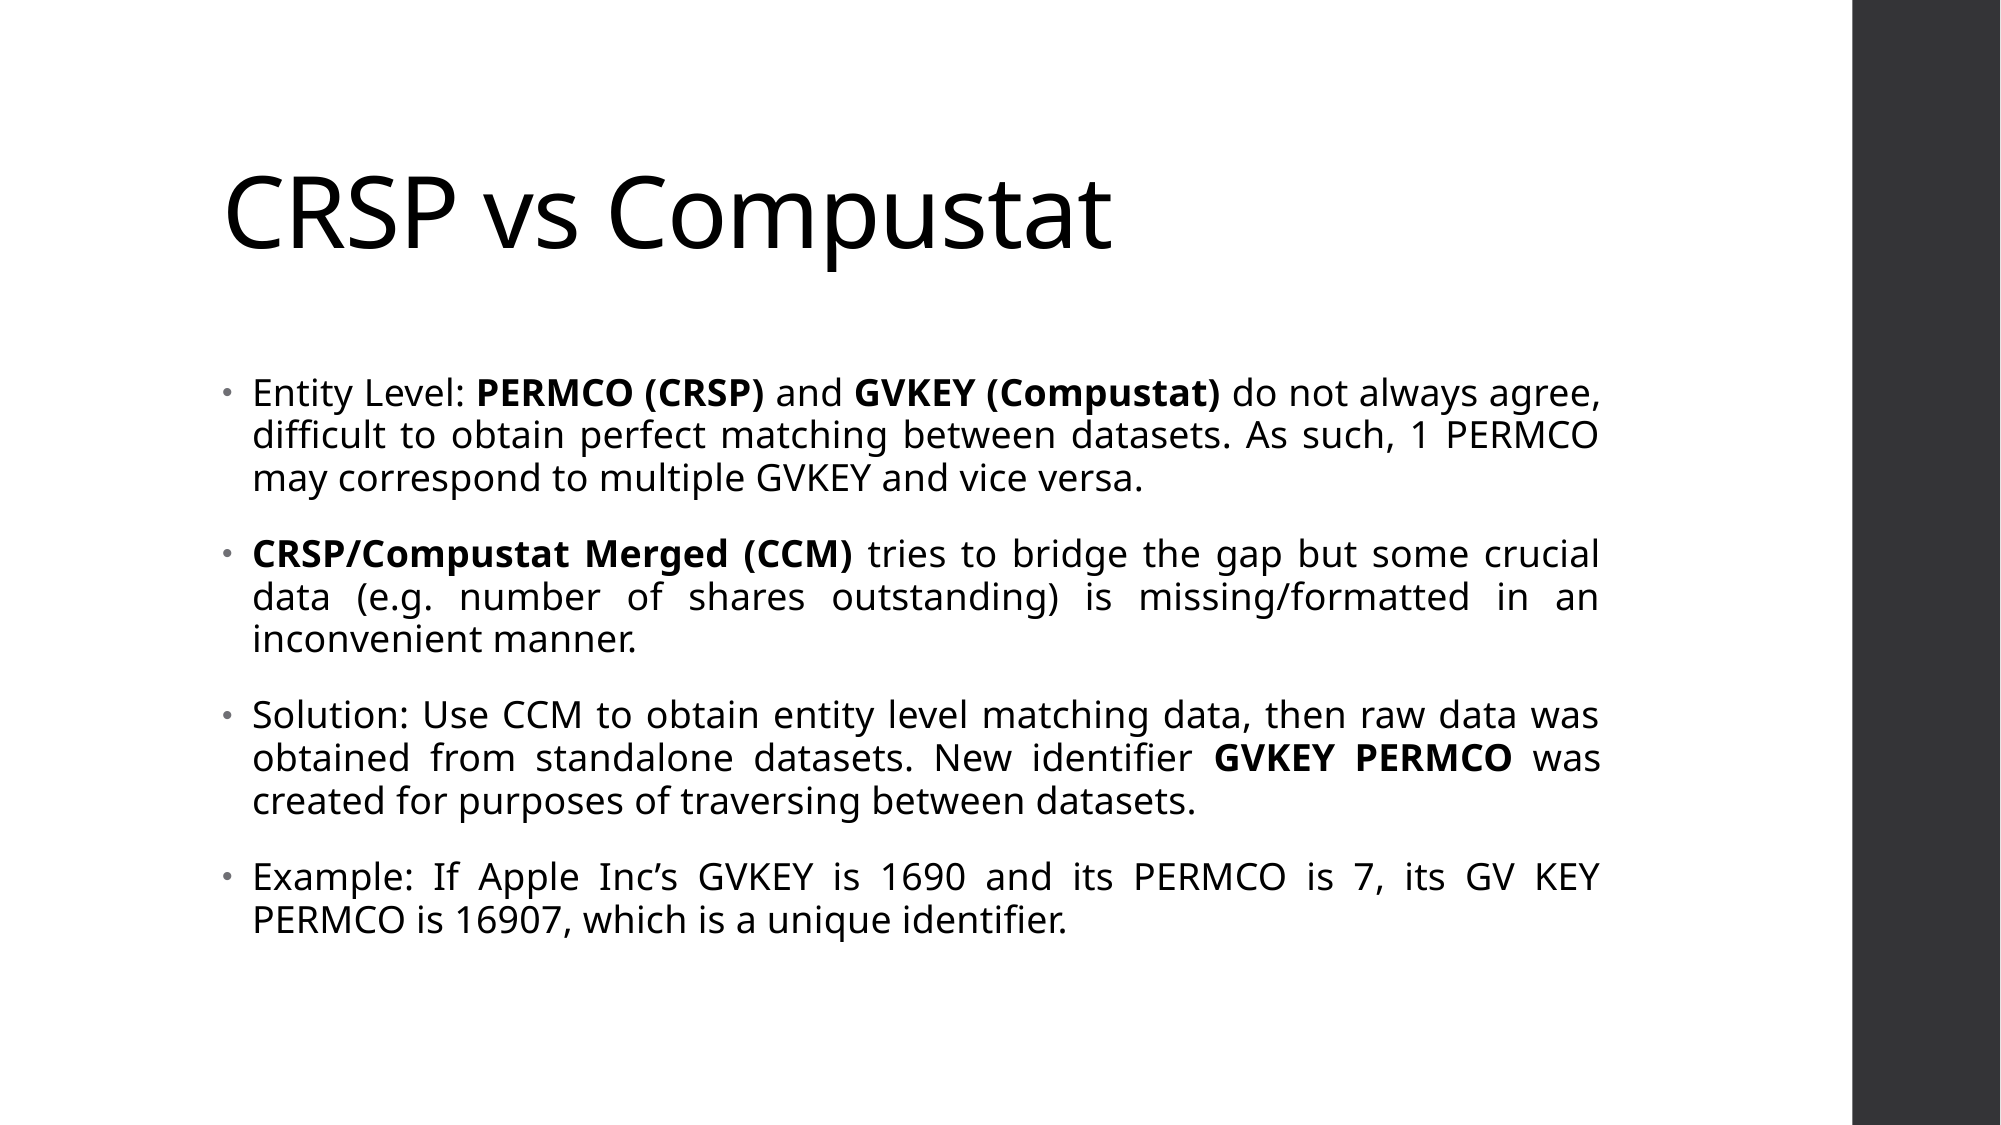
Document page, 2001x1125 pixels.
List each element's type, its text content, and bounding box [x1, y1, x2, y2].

list Entity Level: PERMCO (CRSP) and GVKEY (Compustat) do not always agree, difficult to obtain perfect matching between datasets. As such, 1 PERMCO may correspond to multiple GVKEY and vice versa. CRSP/Compustat Merged (CCM) tries to bridge the gap but some crucial data (e.g. number of shares outstanding) is missing/formatted in an inconvenient manner. Solution: Use CCM to obtain entity level matching data, then raw data was obtained from standalone datasets. New identifier GVKEY PERMCO was created for purposes of traversing between datasets. Example: If Apple Inc’s GVKEY is 1690 and its PERMCO is 7, its GV KEY PERMCO is 16907, which is a unique identifier. [206, 299, 1617, 1014]
title CRSP vs Compustat [206, 60, 1797, 278]
